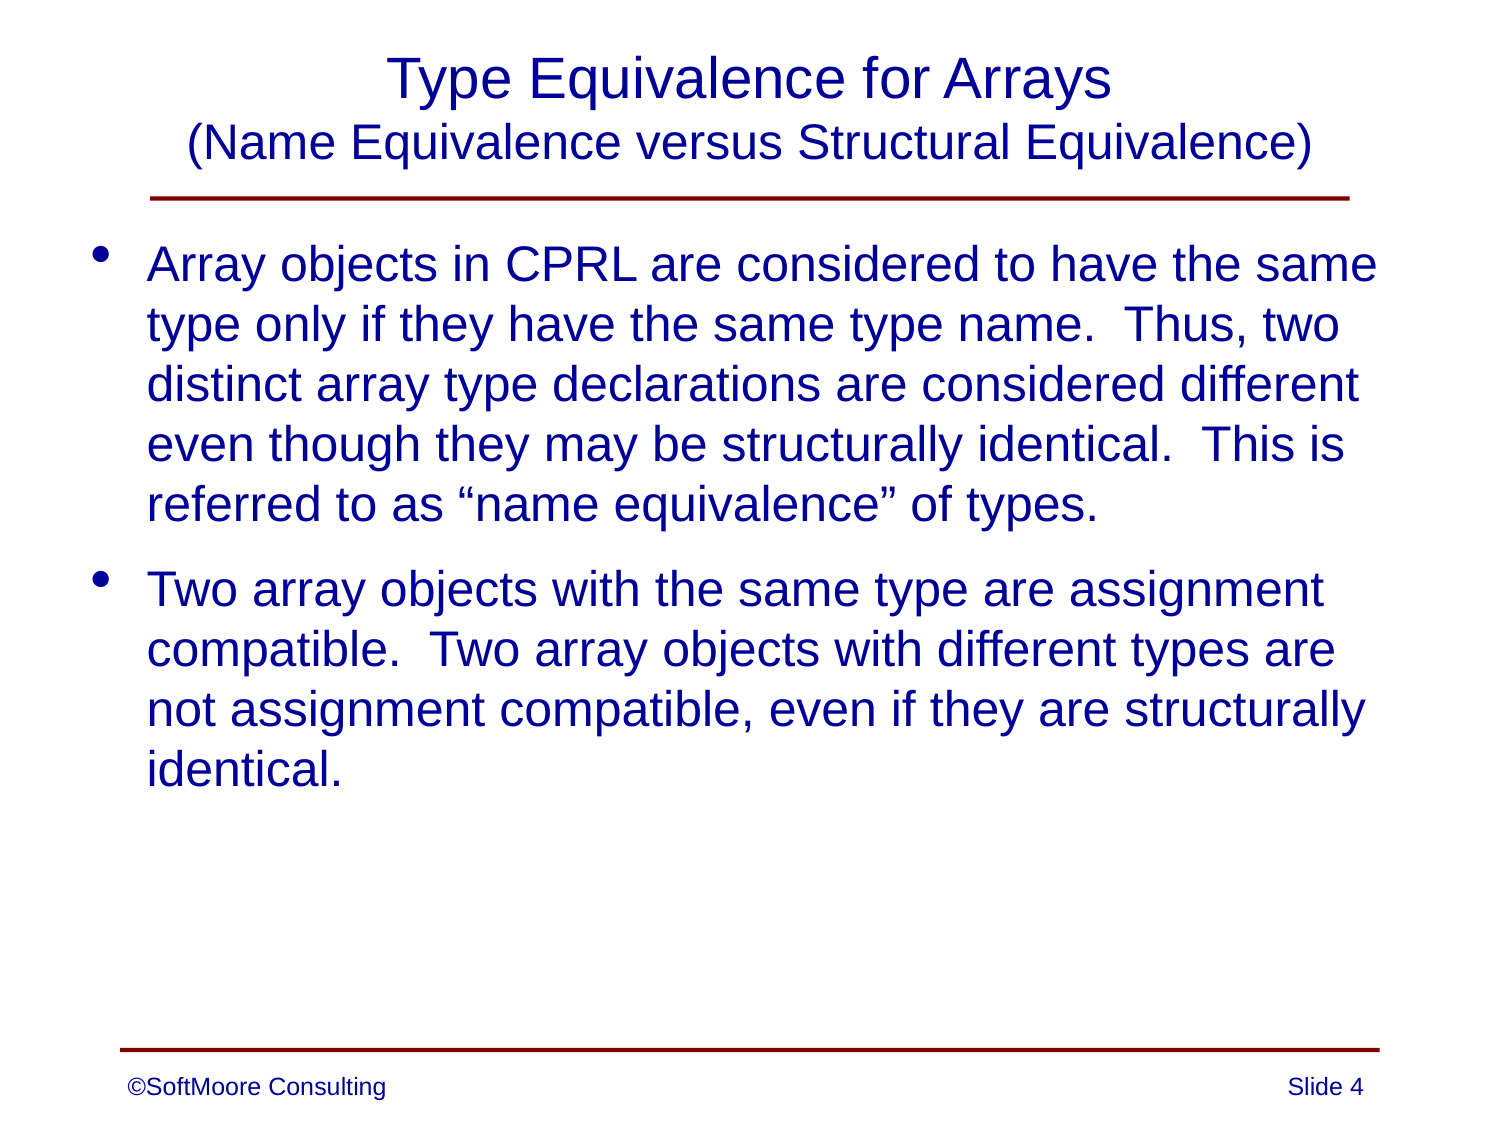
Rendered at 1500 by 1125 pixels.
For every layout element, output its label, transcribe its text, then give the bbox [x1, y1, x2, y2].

title Type Equivalence for Arrays (Name Equivalence versus Structural Equivalence) [149, 22, 1350, 188]
footer ©SoftMoore Consulting [111, 1061, 563, 1109]
slide_number Slide 4 [1078, 1061, 1380, 1109]
list Array objects in CPRL are considered to have the same type only if they have the same type name. Thus, two distinct array type declarations are considered different even though they may be structurally identical. This is referred to as “name equivalence” of types. Two array objects with the same type are assignment compatible. Two array objects with different types are not assignment compatible, even if they are structurally identical. [74, 223, 1425, 1034]
